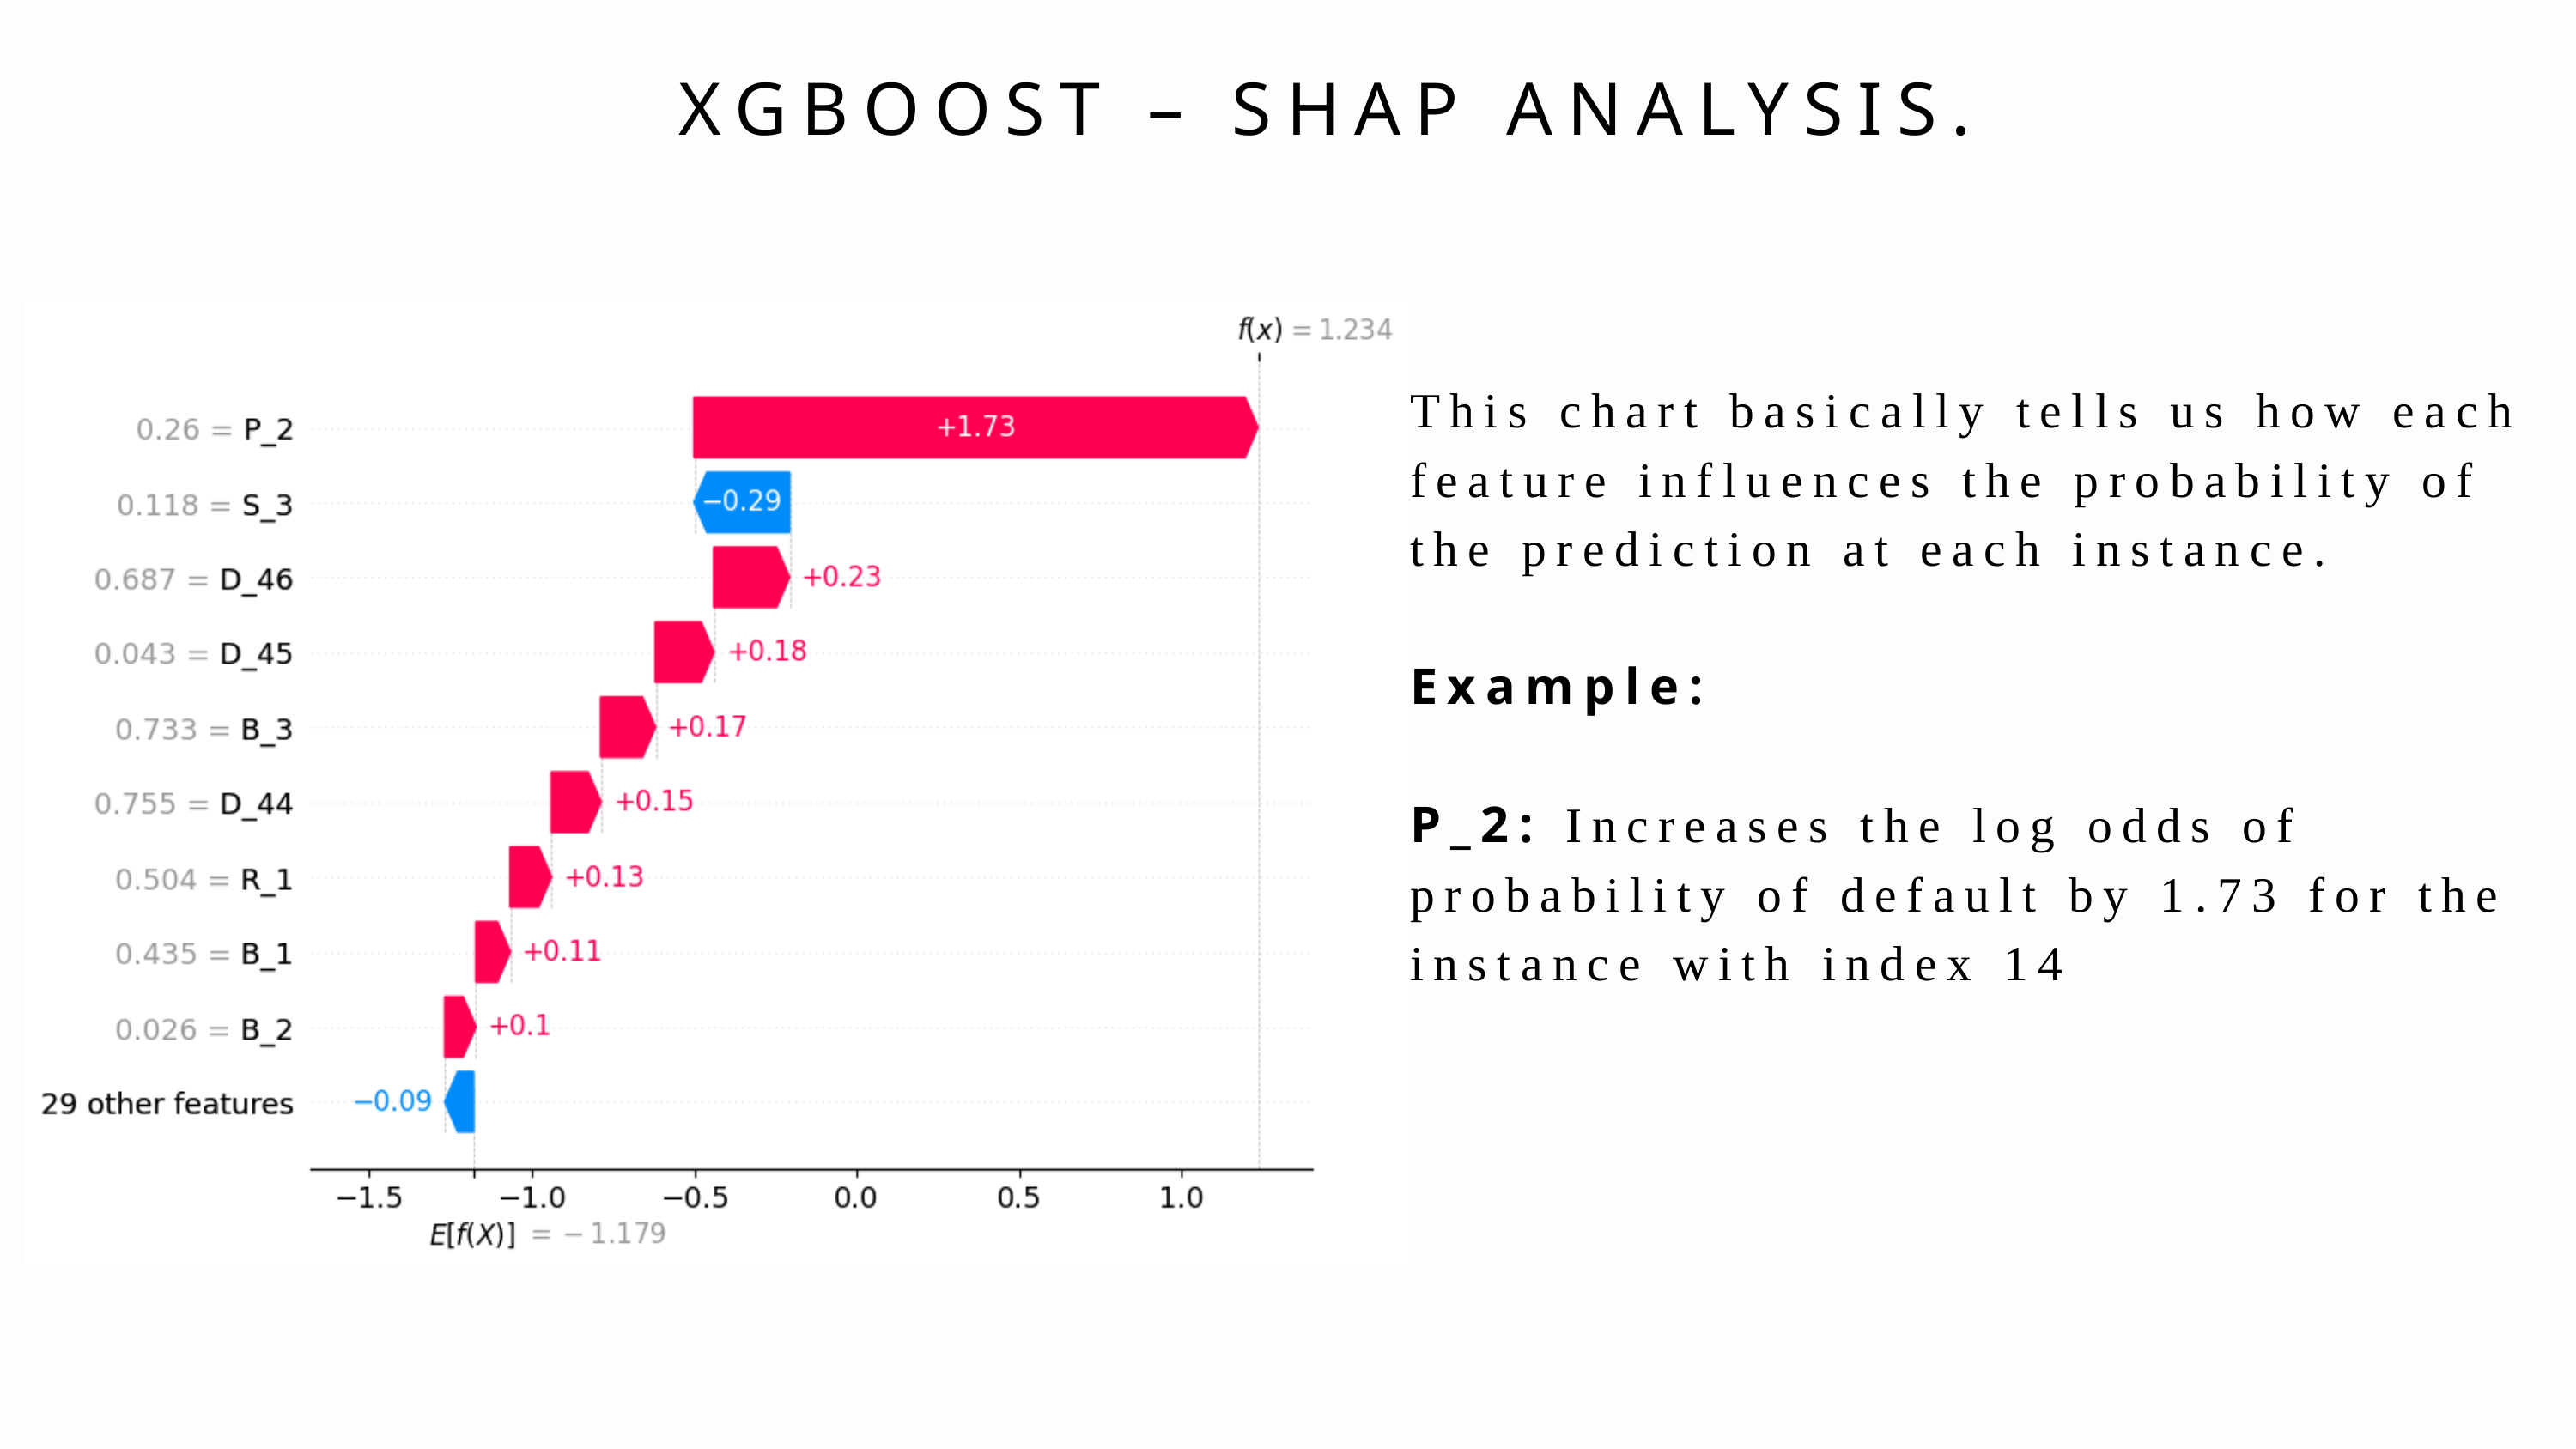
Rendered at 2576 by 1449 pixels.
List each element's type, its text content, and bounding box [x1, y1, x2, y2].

text_box [24, 298, 1410, 1266]
text_box XGBOOST – SHAP ANALYSIS. [641, 47, 2044, 150]
text_box This chart basically tells us how each feature influences the probability of the prediction at each instance. Example: P_2: Increases the log odds of probability of default by 1.73 for the instance with index 14 [1410, 368, 2526, 1268]
